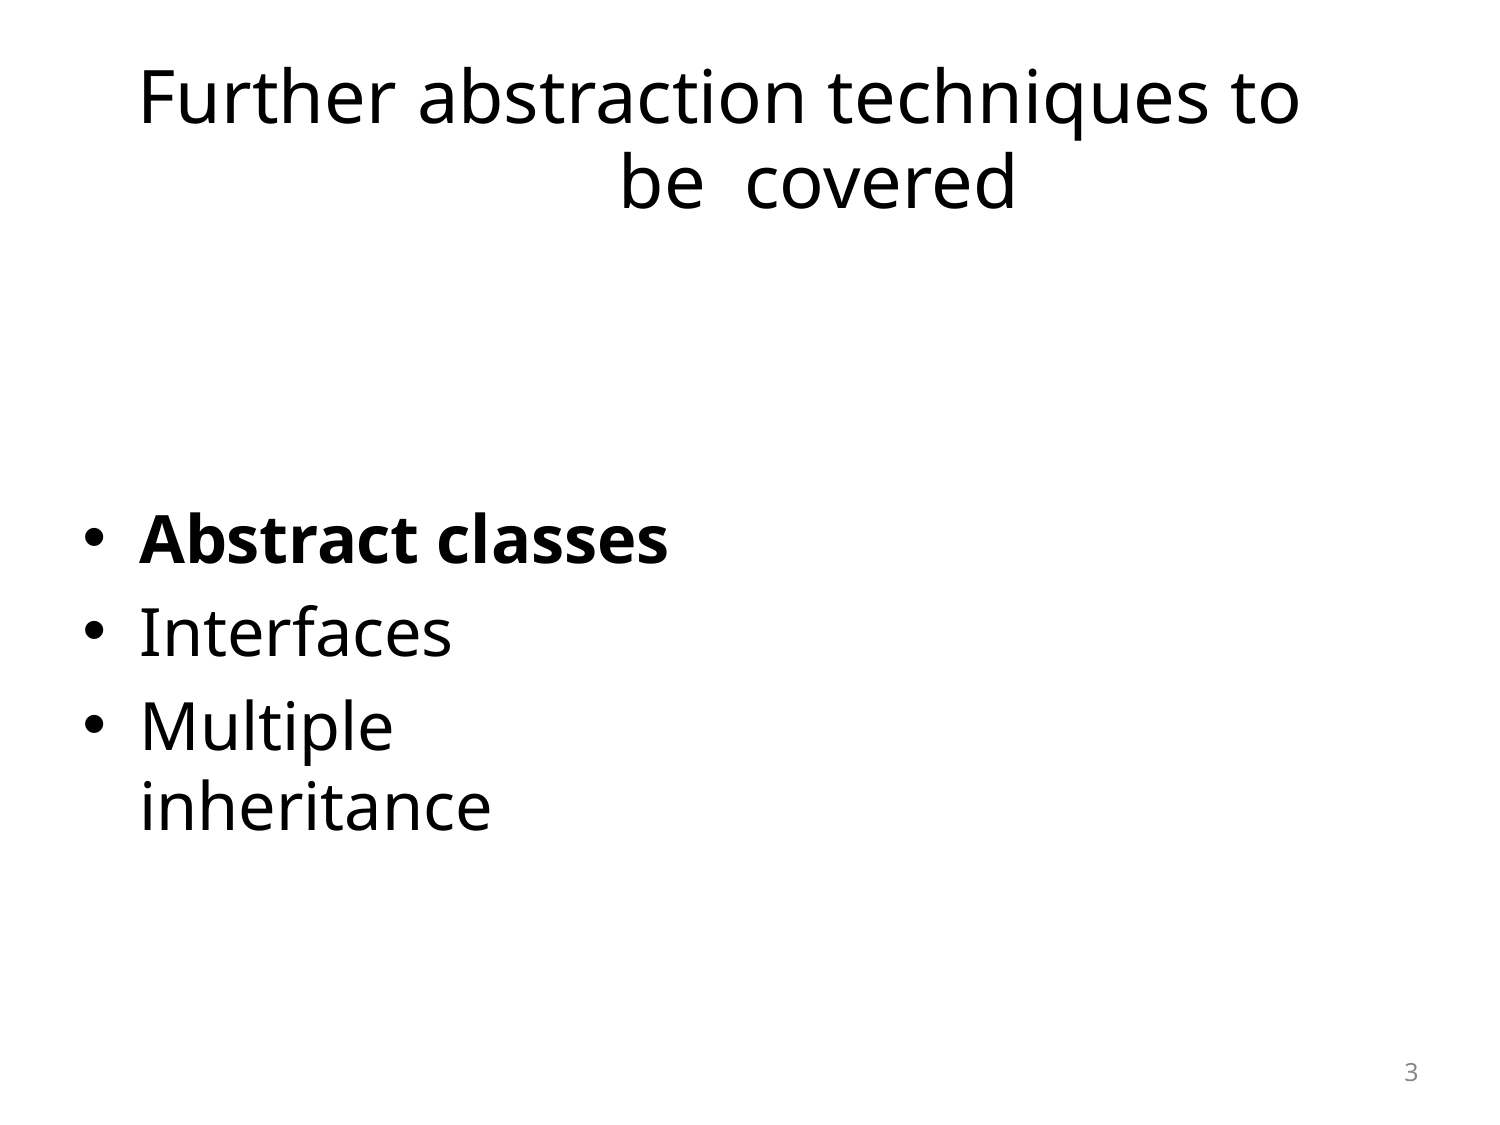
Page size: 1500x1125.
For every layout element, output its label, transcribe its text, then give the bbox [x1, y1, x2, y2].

title Further abstraction techniques to be covered [135, 44, 1366, 241]
slide_number 2 [1387, 1056, 1422, 1125]
text_box Abstract classes Interfaces Multiple inheritance [80, 481, 745, 844]
